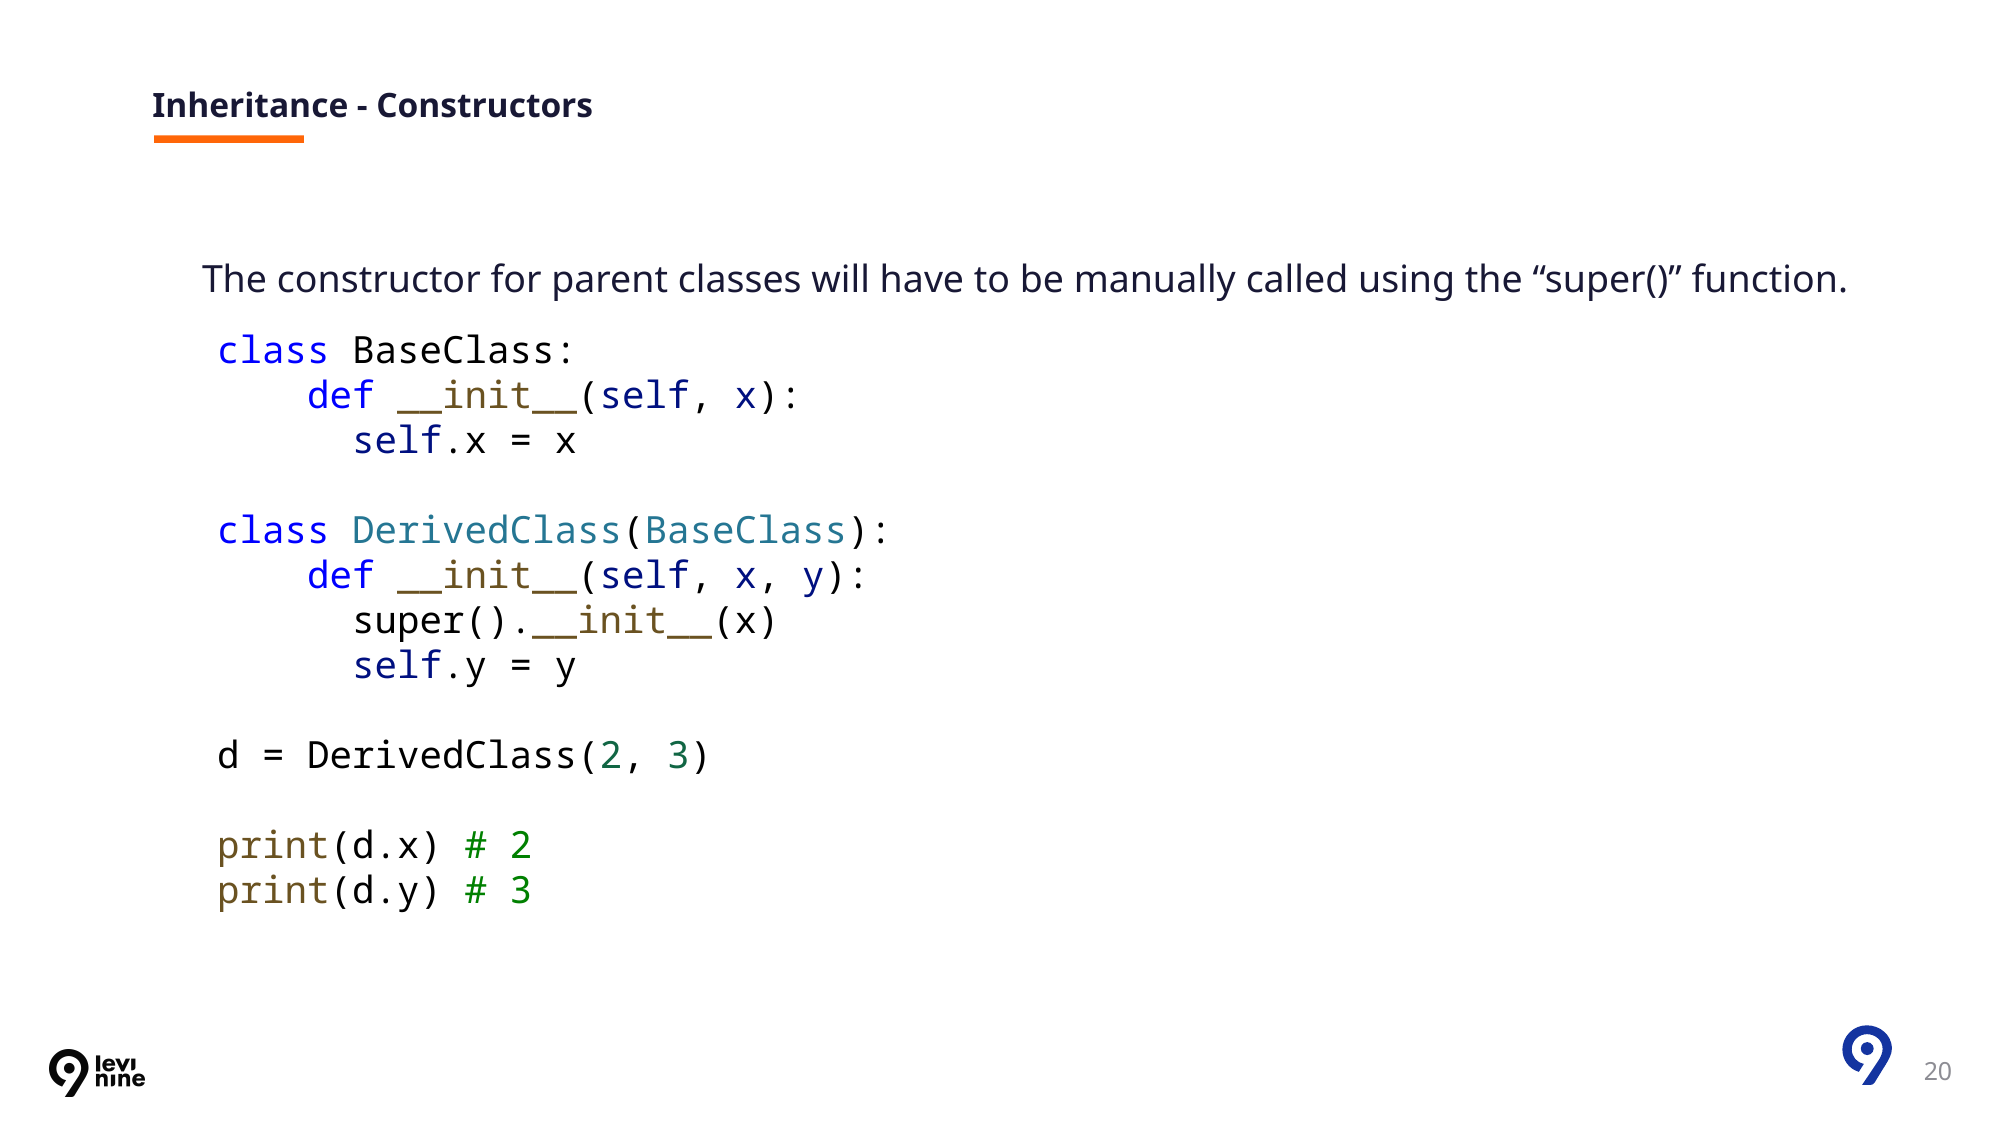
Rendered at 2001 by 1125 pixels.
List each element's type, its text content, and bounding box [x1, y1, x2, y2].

text_box class BaseClass: def __init__(self, x): self.x = x class DerivedClass(BaseClass): def __init__(self, x, y): super().__init__(x) self.y = y d = DerivedClass(2, 3) print(d.x) # 2 print(d.y) # 3 [202, 306, 1496, 931]
slide_number 20 [32, 1042, 1968, 1103]
list The constructor for parent classes will have to be manually called using the “super()” function. [202, 232, 1852, 597]
title Inheritance - Constructors [137, 56, 1863, 133]
